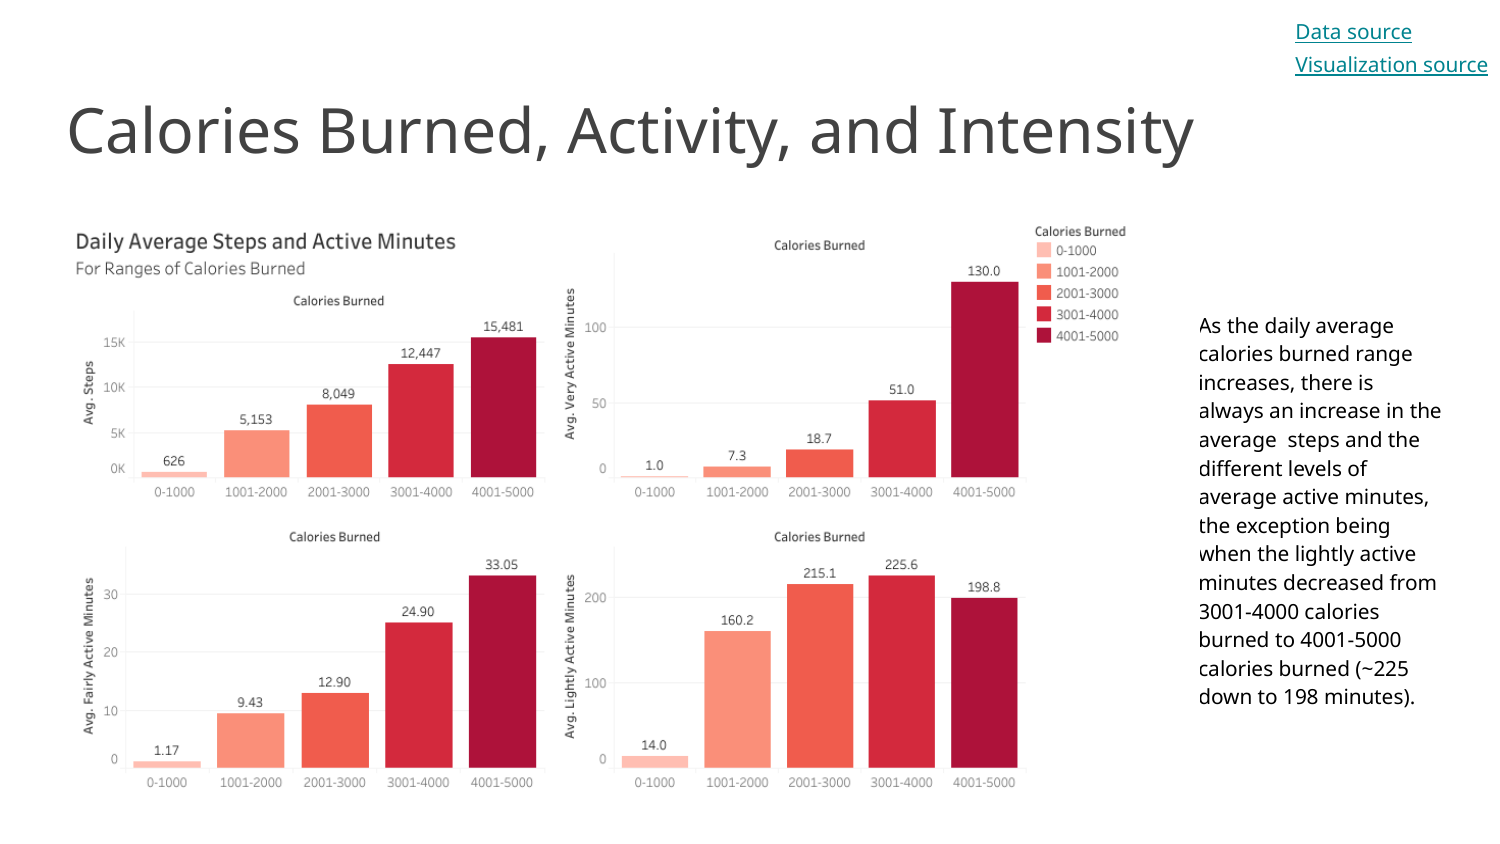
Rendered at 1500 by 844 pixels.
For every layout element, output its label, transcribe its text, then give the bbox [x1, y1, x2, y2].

picture [59, 206, 1200, 803]
text_box Data source Visualization source [1280, 0, 1500, 95]
list As the daily average calories burned range increases, there is always an increase in the average steps and the different levels of average active minutes, the exception being when the lightly active minutes decreased from 3001-4000 calories burned to 4001-5000 calories burned (~225 down to 198 minutes). [1183, 225, 1457, 822]
title Calories Burned, Activity, and Intensity [51, 61, 1449, 182]
